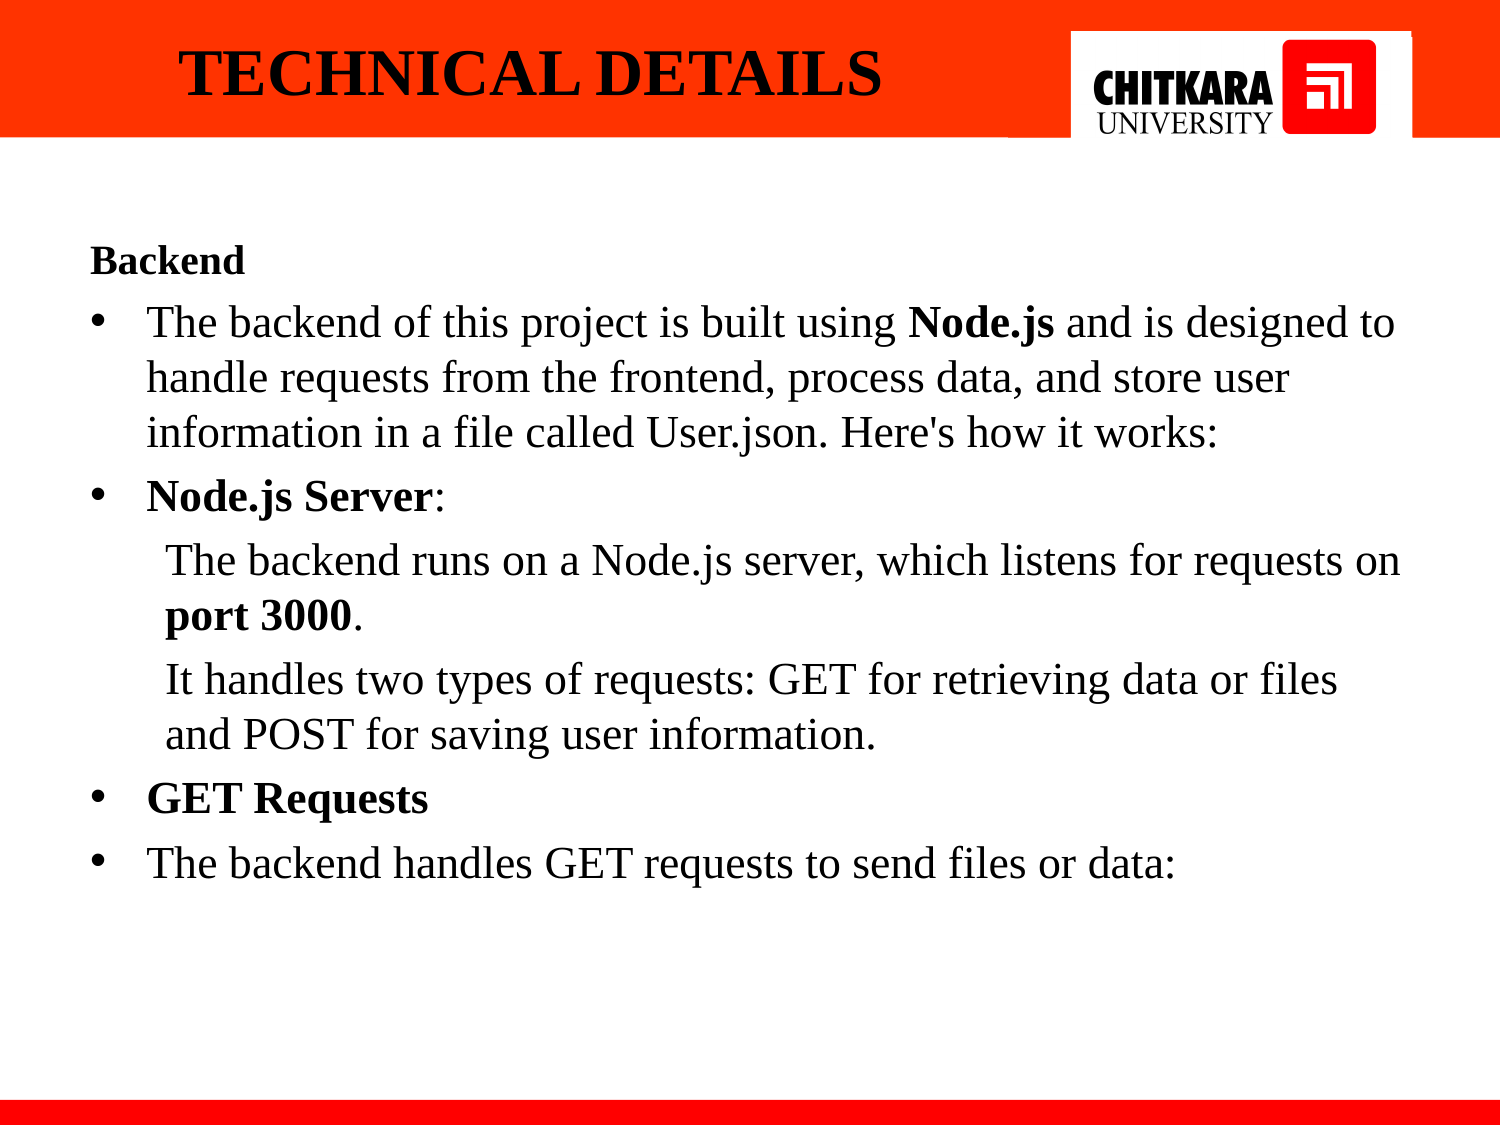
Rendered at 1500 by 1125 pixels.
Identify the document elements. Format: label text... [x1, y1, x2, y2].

title TECHNICAL DETAILS [0, 0, 1063, 138]
picture [1074, 37, 1391, 138]
list Backend The backend of this project is built using Node.js and is designed to handle requests from the frontend, process data, and store user information in a file called User.json. Here's how it works: Node.js Server: The backend runs on a Node.js server, which listens for requests on port 3000. It handles two types of requests: GET for retrieving data or files and POST for saving user information. GET Requests The backend handles GET requests to send files or data: [74, 224, 1426, 968]
